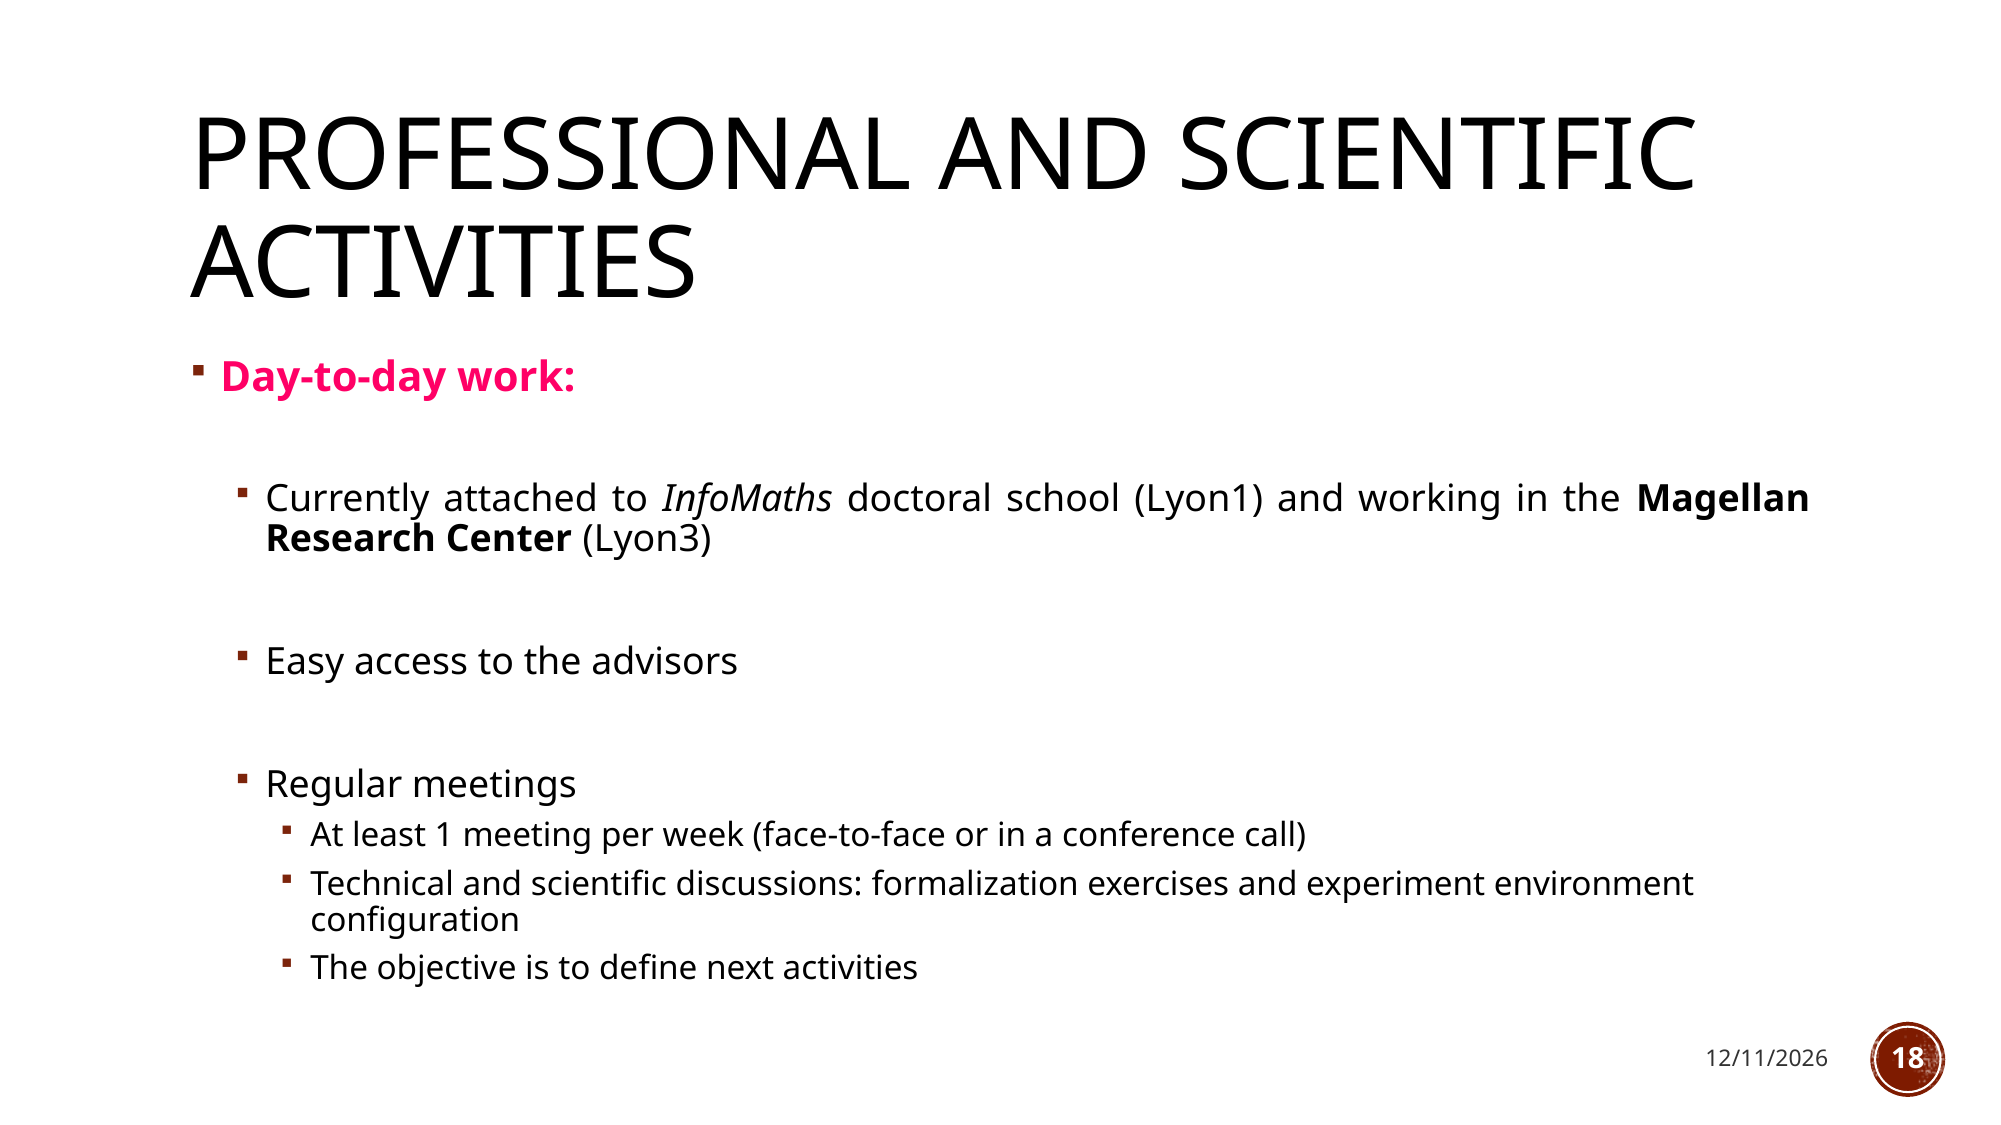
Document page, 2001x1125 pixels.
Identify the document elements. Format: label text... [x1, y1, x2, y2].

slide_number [1306, 1028, 1844, 1089]
list Day-to-day work: Currently attached to InfoMaths doctoral school (Lyon1) and working in the Magellan Research Center (Lyon3) Easy access to the advisors Regular meetings At least 1 meeting per week (face-to-face or in a conference call) Technical and scientific discussions: formalization exercises and experiment environment configuration The objective is to define next activities [175, 348, 1826, 1013]
slide_number 18 [1855, 1028, 1961, 1089]
title Professional and scientific activities [175, 79, 1826, 344]
